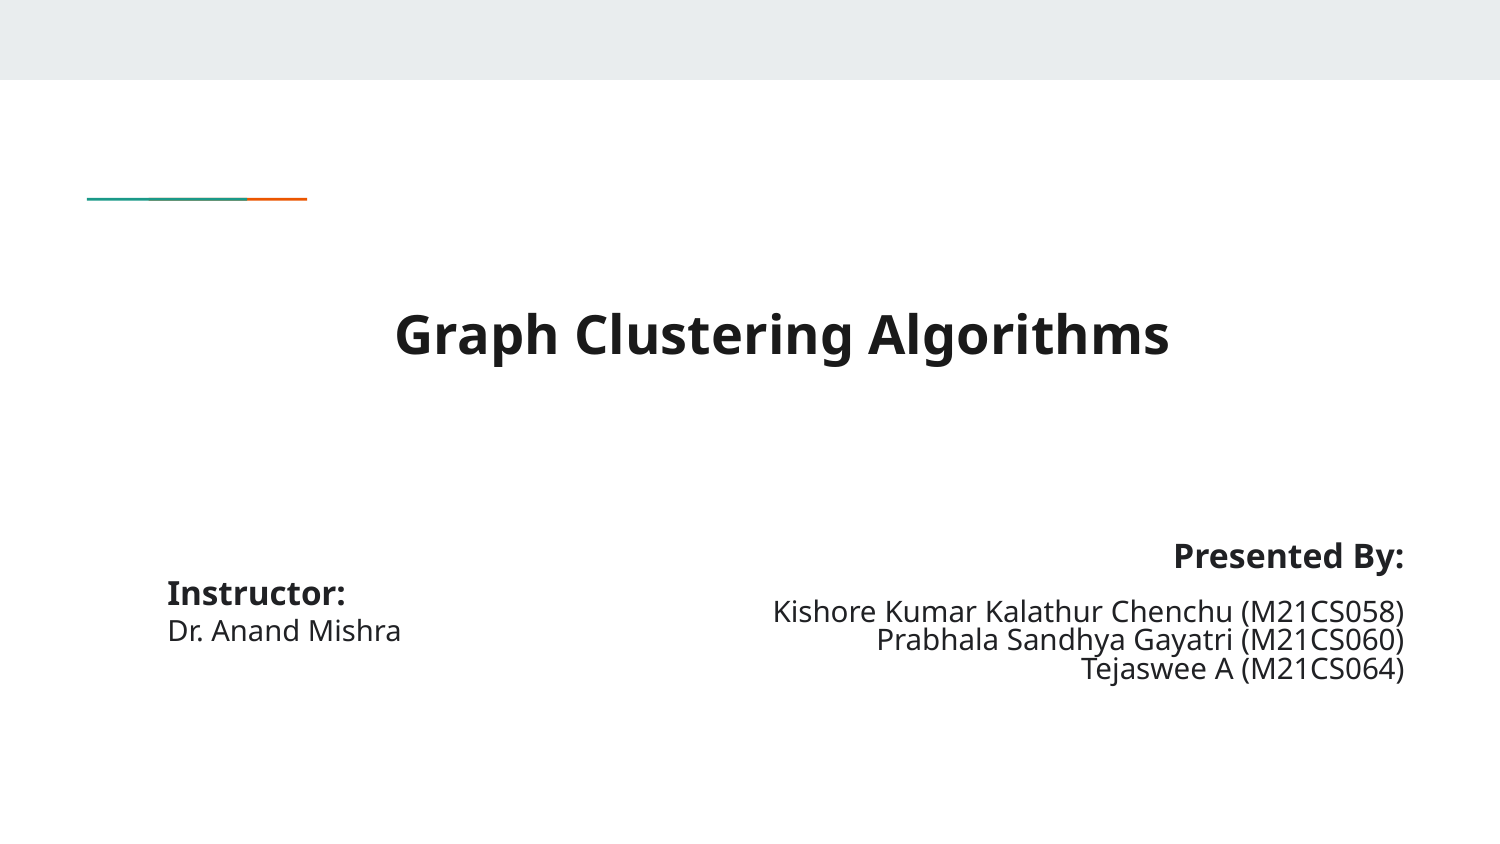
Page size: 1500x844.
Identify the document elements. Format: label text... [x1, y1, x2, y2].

list Presented By: Kishore Kumar Kalathur Chenchu (M21CS058) Prabhala Sandhya Gayatri (M21CS060) Tejaswee A (M21CS064) [716, 527, 1420, 664]
title Graph Clustering Algorithms [152, 219, 1414, 469]
text_box Instructor: Dr. Anand Mishra [152, 557, 621, 663]
